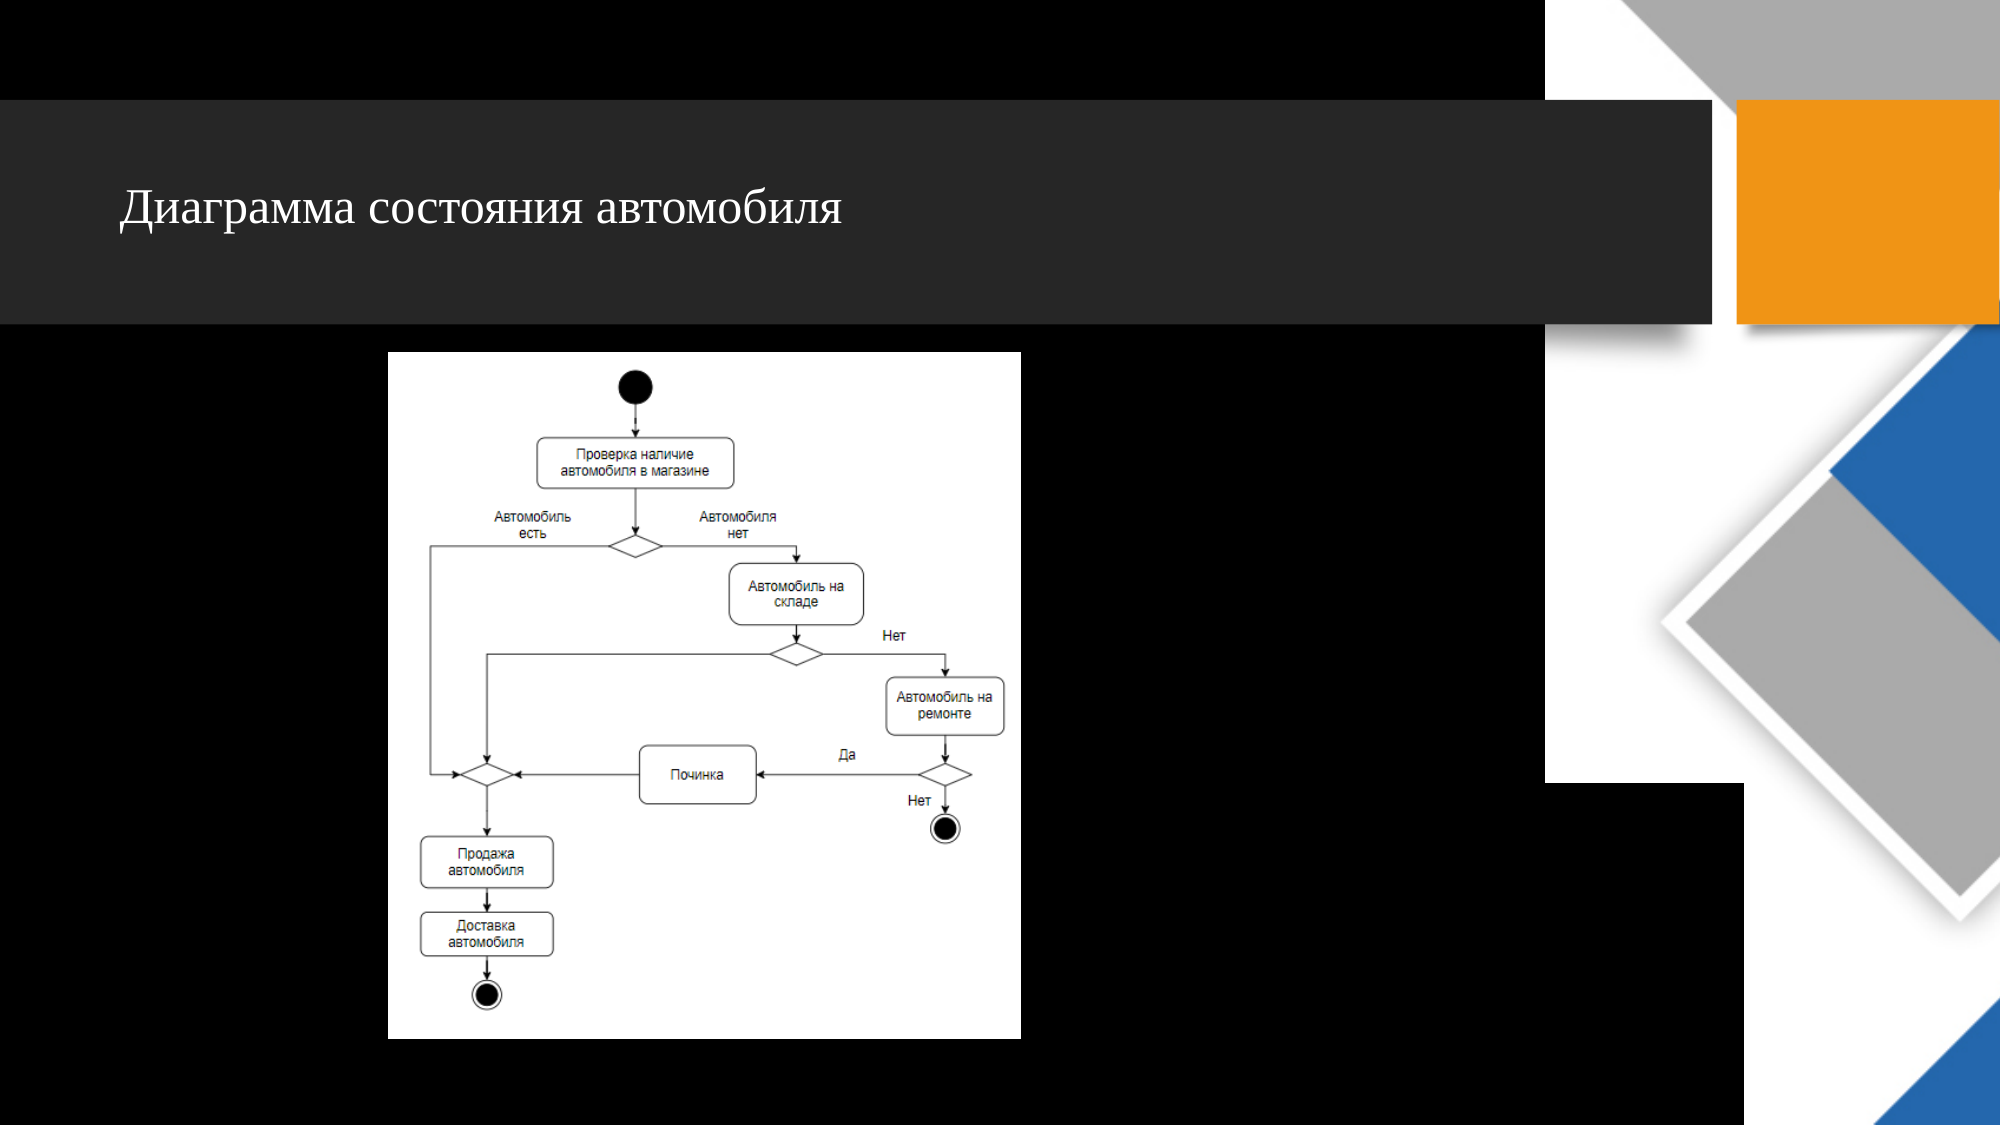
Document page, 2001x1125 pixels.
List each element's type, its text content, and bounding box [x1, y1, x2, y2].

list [388, 351, 1021, 1039]
text_box Диаграмма состояния автомобиля [104, 166, 1446, 241]
picture [0, 0, 2000, 1125]
